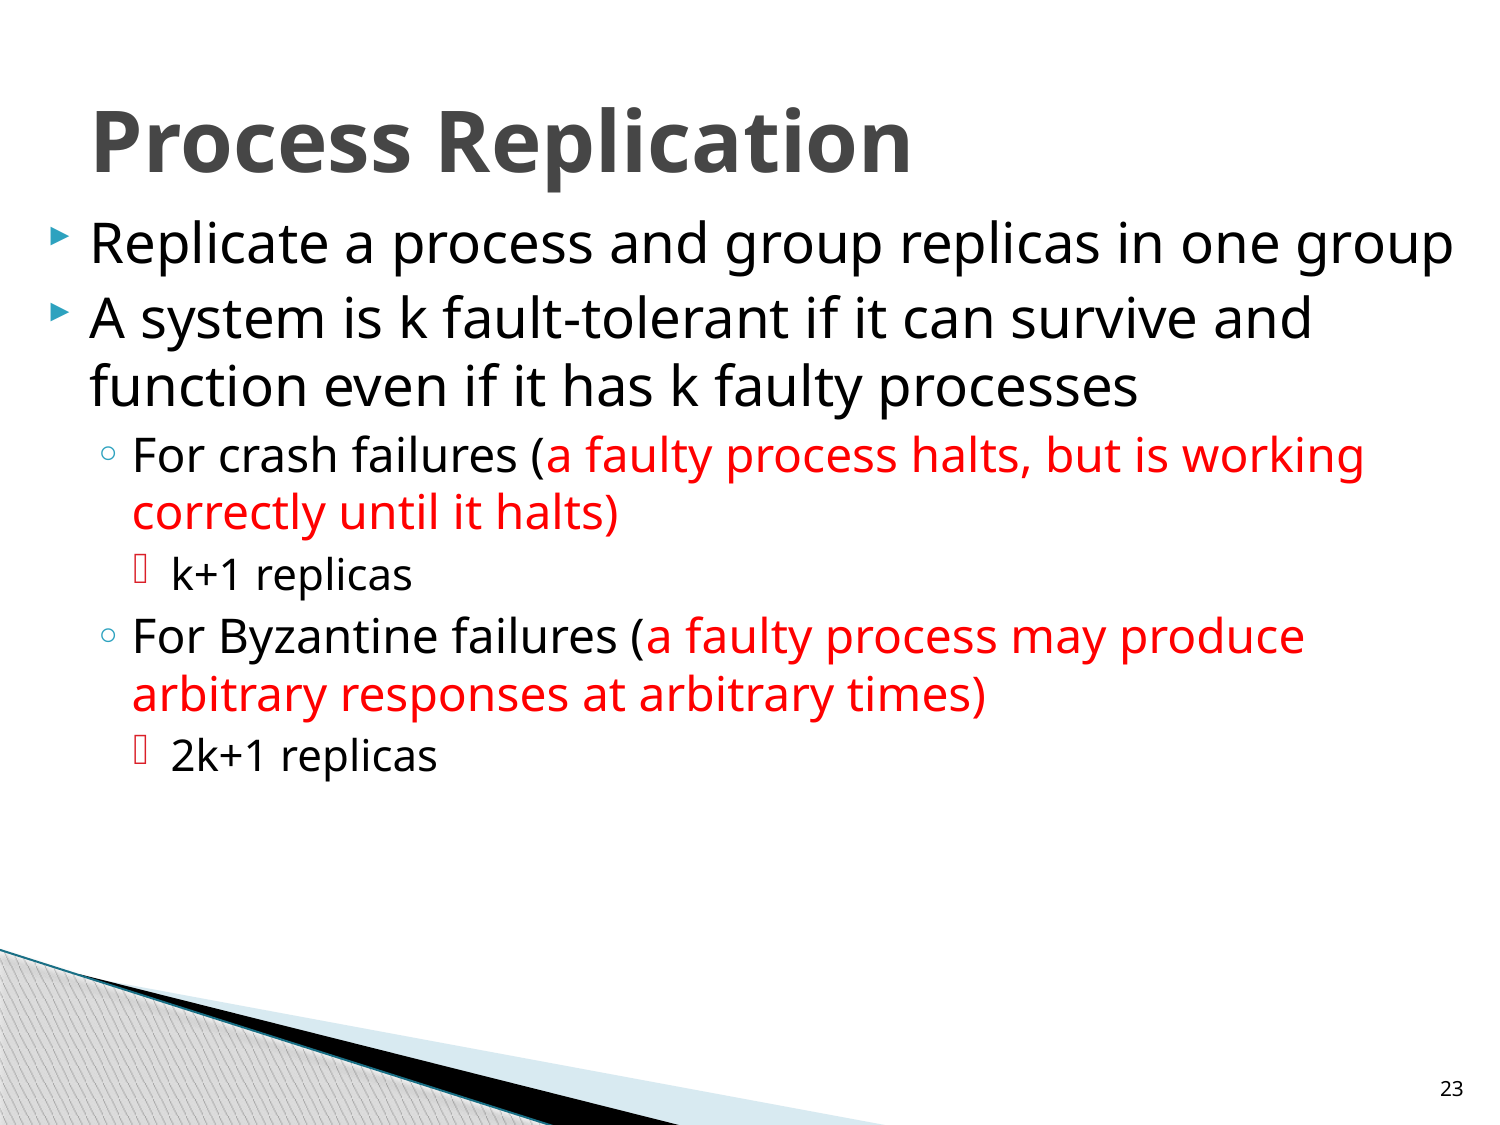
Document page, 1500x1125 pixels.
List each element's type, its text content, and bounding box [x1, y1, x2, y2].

title Process Replication [75, 45, 1425, 199]
list Replicate a process and group replicas in one group A system is k fault-tolerant if it can survive and function even if it has k faulty processes For crash failures (a faulty process halts, but is working correctly until it halts) k+1 replicas For Byzantine failures (a faulty process may produce arbitrary responses at arbitrary times) 2k+1 replicas [14, 199, 1487, 1015]
slide_number 23 [1418, 1051, 1479, 1112]
